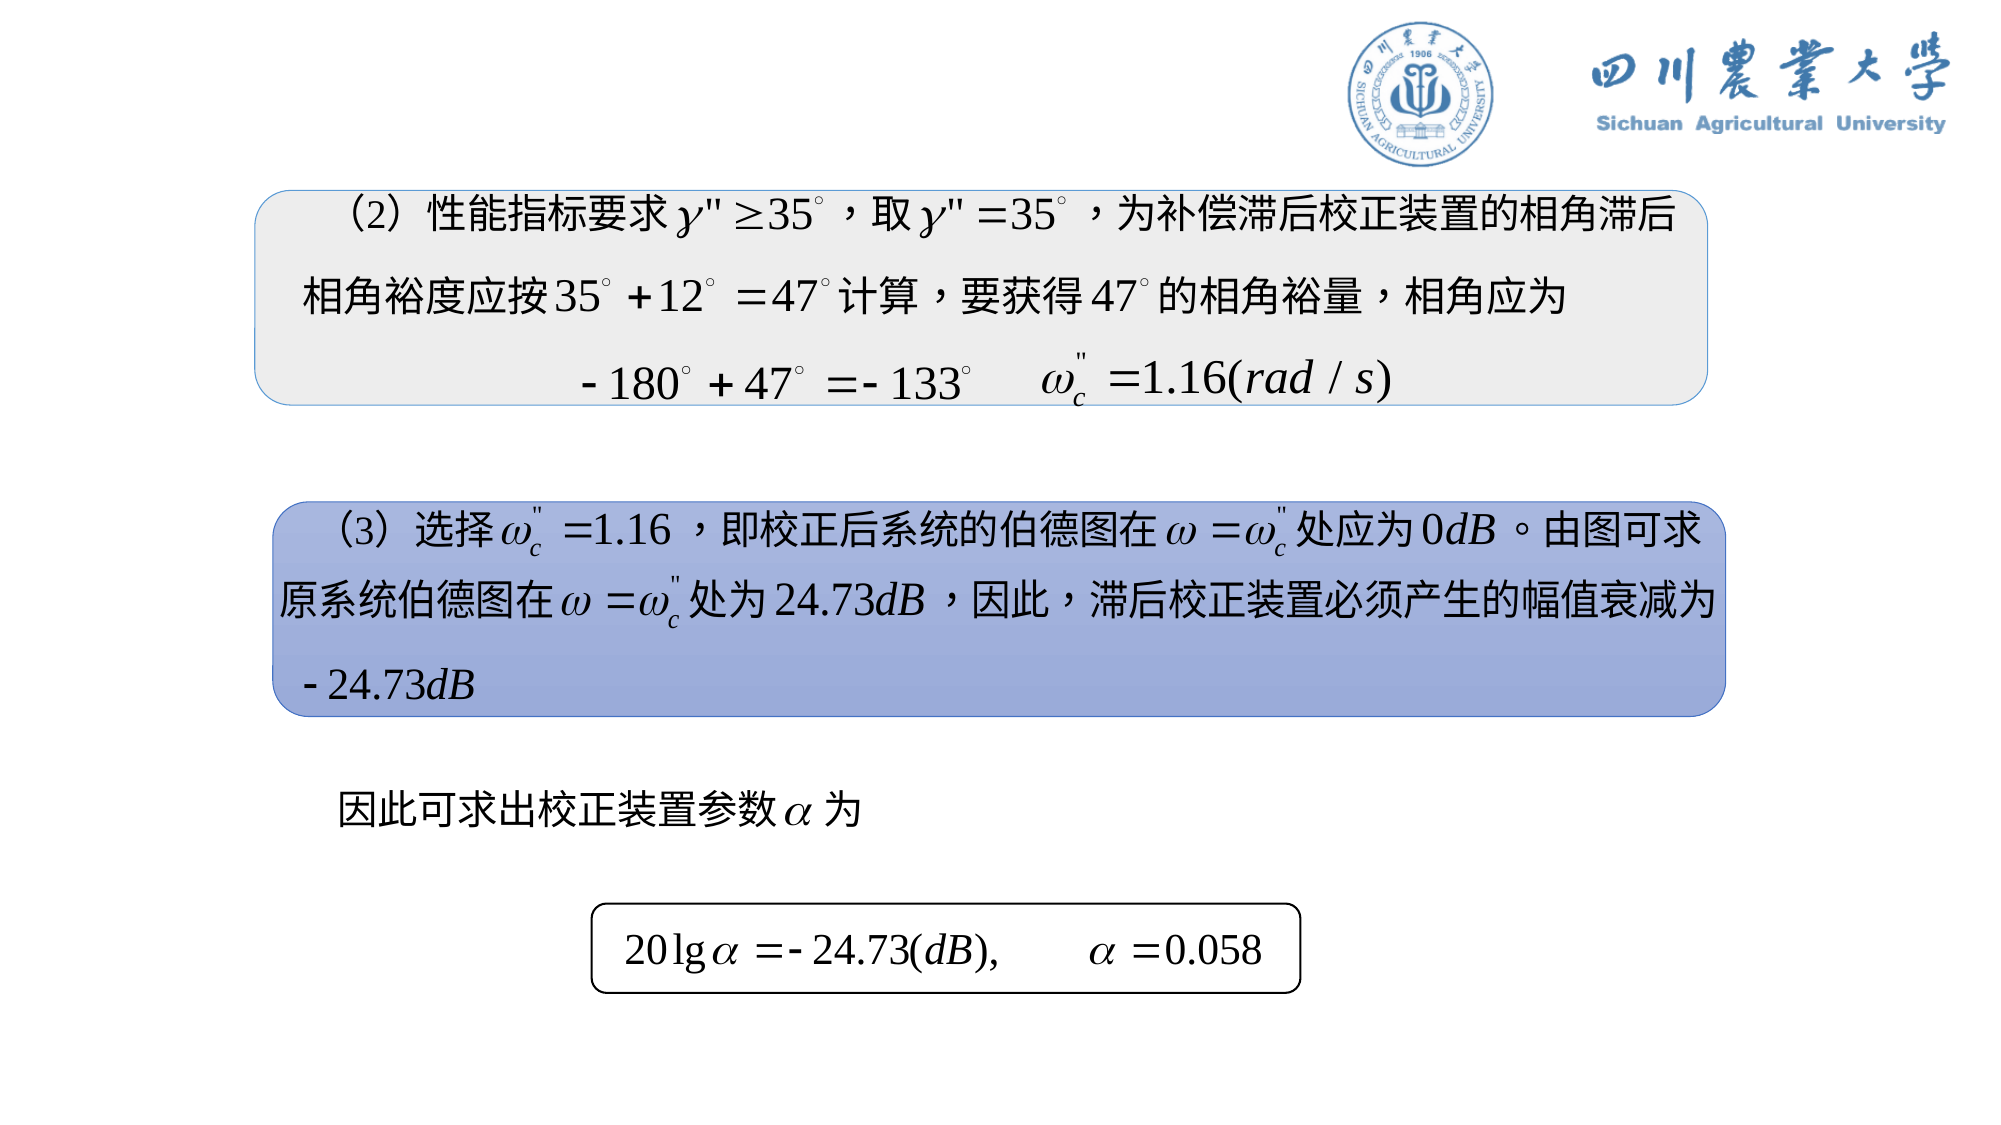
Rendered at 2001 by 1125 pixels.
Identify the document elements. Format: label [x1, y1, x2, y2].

text_box [296, 658, 485, 711]
text_box [1402, 222, 1709, 406]
picture [302, 153, 1708, 353]
picture [322, 765, 890, 855]
picture [279, 471, 1738, 664]
text_box [272, 501, 1727, 718]
text_box [981, 353, 1034, 406]
text_box [590, 902, 1302, 994]
text_box [1034, 340, 1402, 418]
text_box [617, 920, 1268, 983]
text_box [573, 347, 981, 412]
text_box [254, 189, 573, 406]
